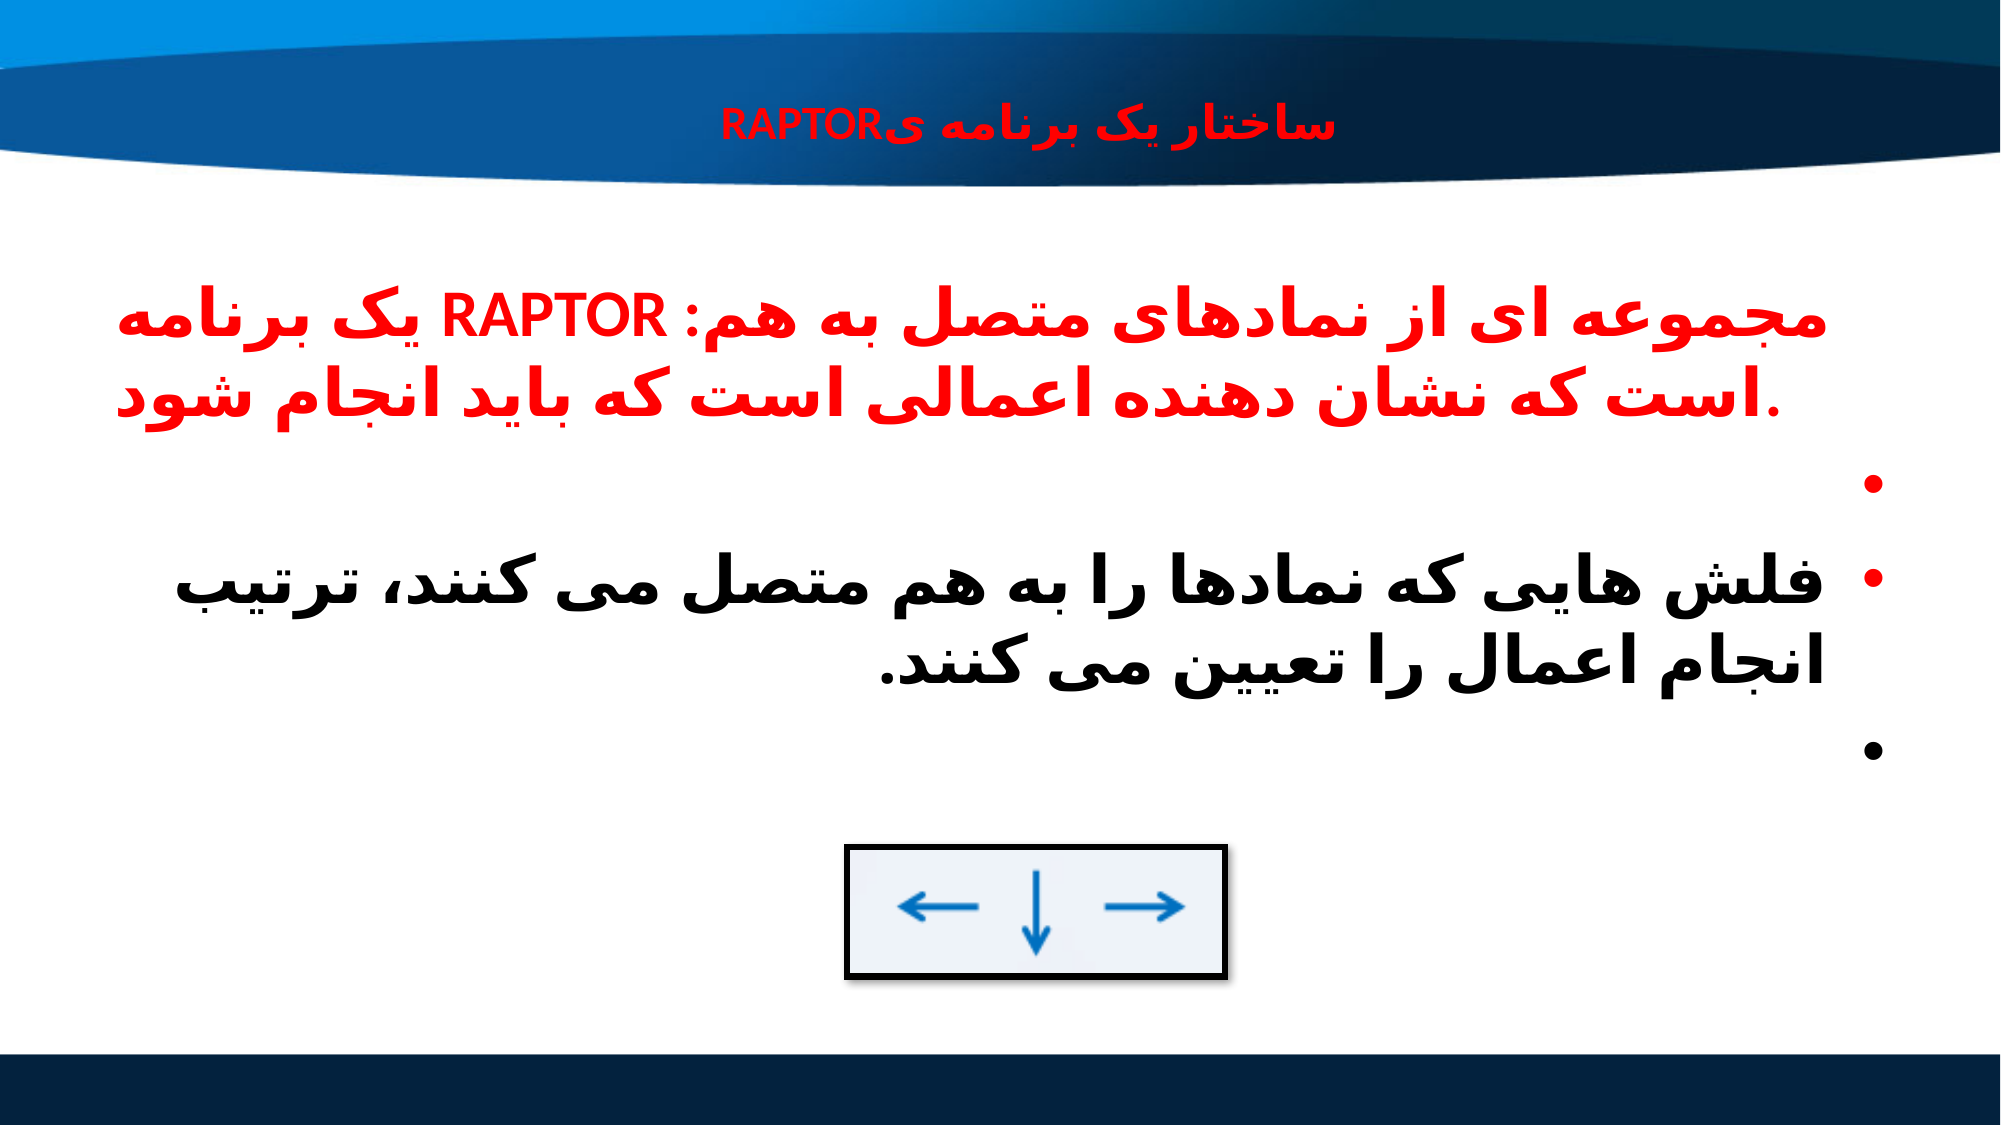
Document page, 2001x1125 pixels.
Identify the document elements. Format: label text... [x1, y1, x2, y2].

title RAPTORساختار یک برنامه ی [360, 26, 1711, 214]
picture [0, 0, 2001, 1125]
list یک برنامه RAPTOR :مجموعه ای از نمادهای متصل به هم است که نشان دهنده اعمالی است که باید انجام شود. فلش هایی که نمادها را به هم متصل می کنند، ترتیب انجام اعمال را تعیین می کنند. [99, 262, 1900, 1005]
